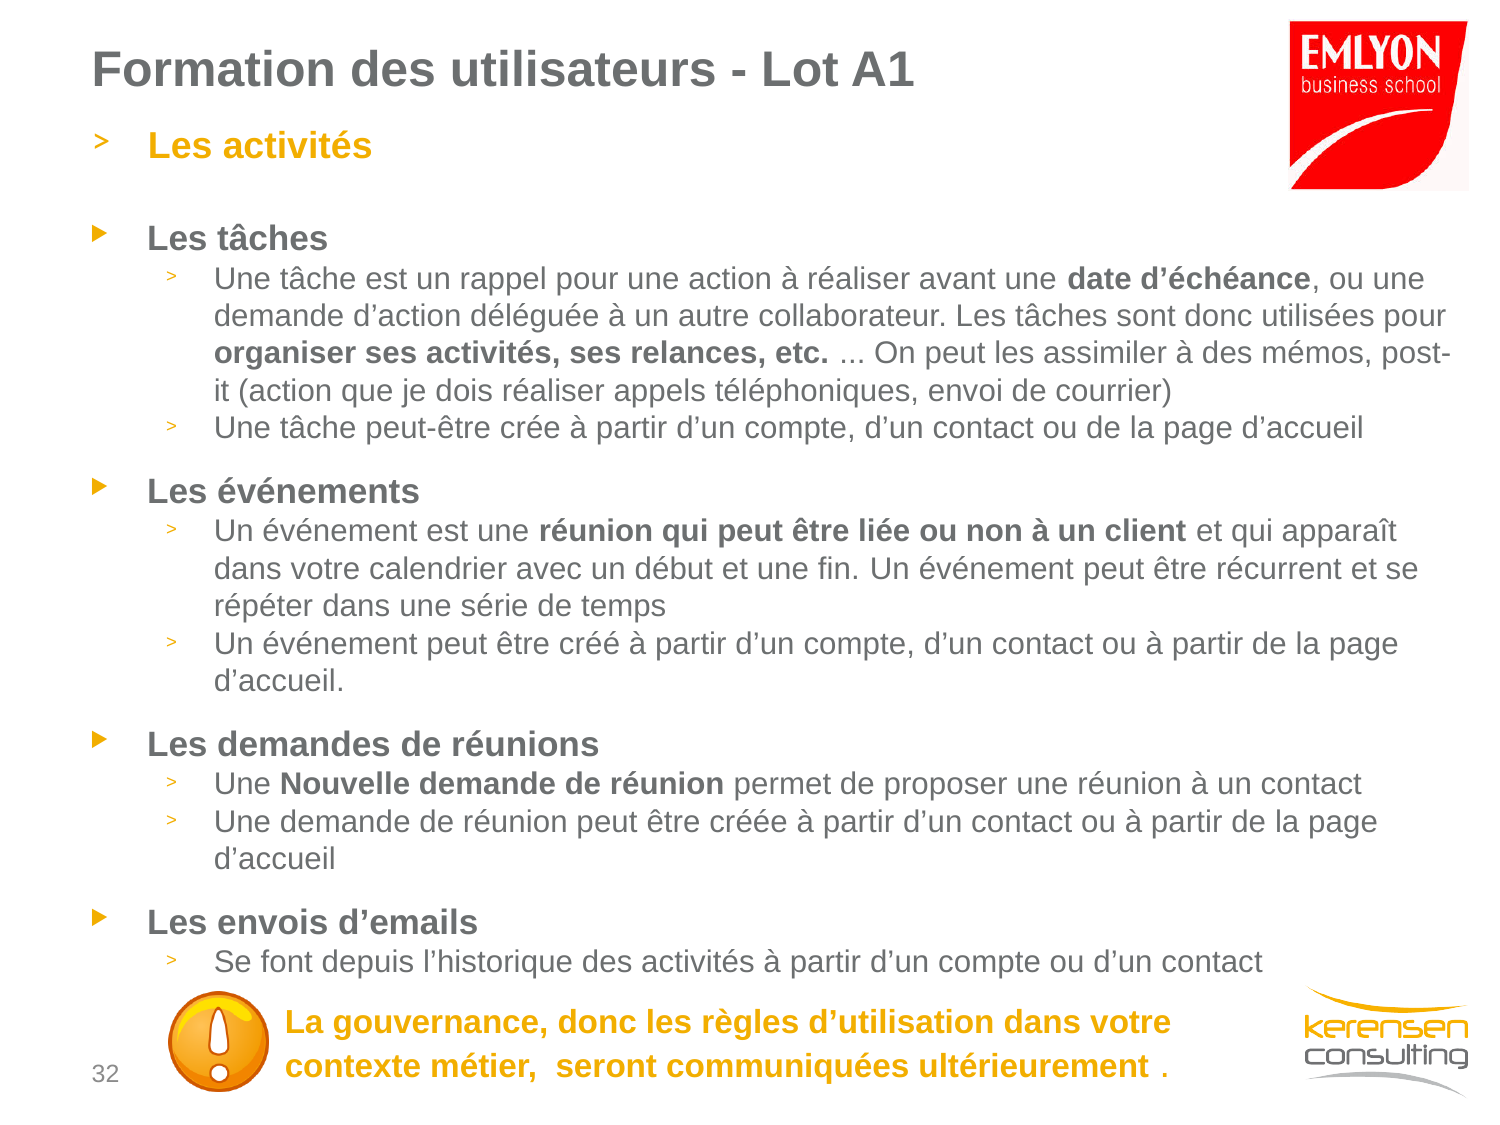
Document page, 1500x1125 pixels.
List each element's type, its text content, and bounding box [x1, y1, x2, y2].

picture [1288, 19, 1469, 191]
picture [167, 991, 269, 1093]
text_box La gouvernance, donc les règles d’utilisation dans votre contexte métier, seront communiquées ultérieurement . [273, 993, 1228, 1093]
list Les tâches Une tâche est un rappel pour une action à réaliser avant une date d’échéance, ou une demande d’action déléguée à un autre collaborateur. Les tâches sont donc utilisées pour organiser ses activités, ses relances, etc. ... On peut les assimiler à des mémos, post-it (action que je dois réaliser appels téléphoniques, envoi de courrier) Une tâche peut-être crée à partir d’un compte, d’un contact ou de la page d’accueil Les événements Un événement est une réunion qui peut être liée ou non à un client et qui apparaît dans votre calendrier avec un début et une fin. Un événement peut être récurrent et se répéter dans une série de temps Un événement peut être créé à partir d’un compte, d’un contact ou à partir de la page d’accueil. Les demandes de réunions Une Nouvelle demande de réunion permet de proposer une réunion à un contact Une demande de réunion peut être créée à partir d’un contact ou à partir de la page d’accueil Les envois d’emails Se font depuis l’historique des activités à partir d’un compte ou d’un contact [75, 208, 1468, 988]
slide_number 31 [76, 1042, 167, 1103]
title Formation des utilisateurs - Lot A1 [76, 19, 1223, 113]
picture [1305, 988, 1468, 1099]
list Les activités [76, 113, 1223, 197]
